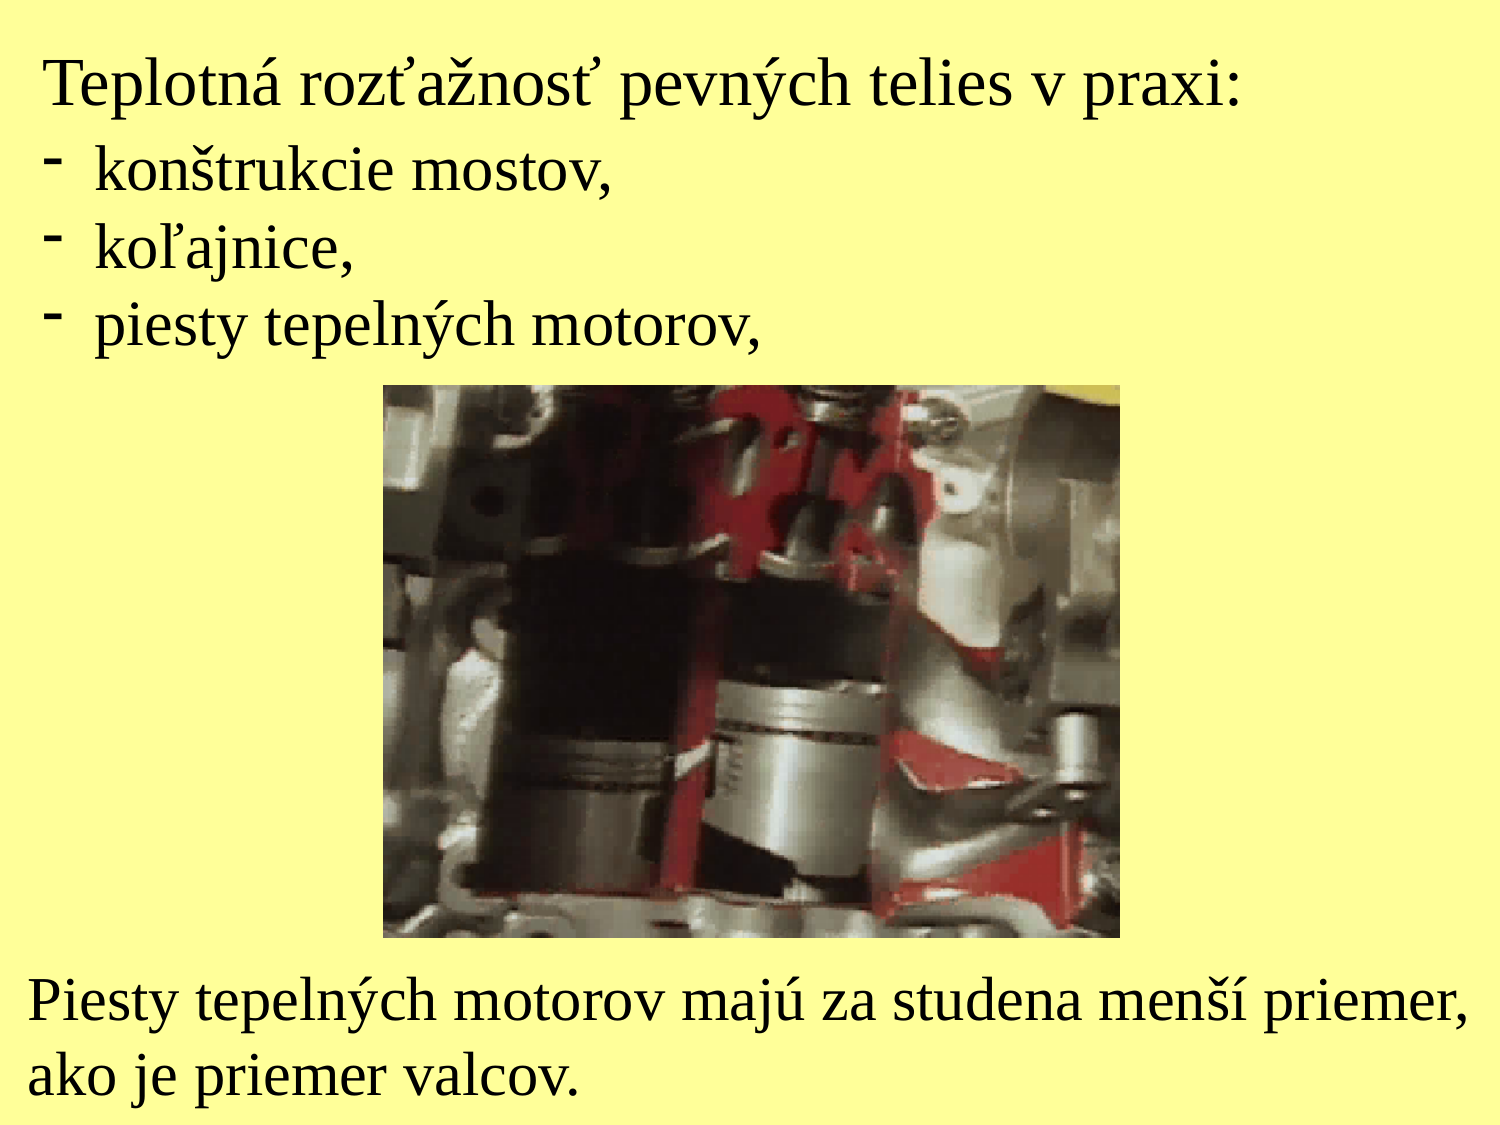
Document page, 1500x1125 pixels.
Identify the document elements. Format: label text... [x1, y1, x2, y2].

text_box Teplotná rozťažnosť pevných telies v praxi: konštrukcie mostov, koľajnice, piesty tepelných motorov, [30, 29, 1260, 366]
text_box Piesty tepelných motorov majú za studena menší priemer, ako je priemer valcov. [15, 950, 1487, 1110]
picture [383, 385, 1120, 939]
